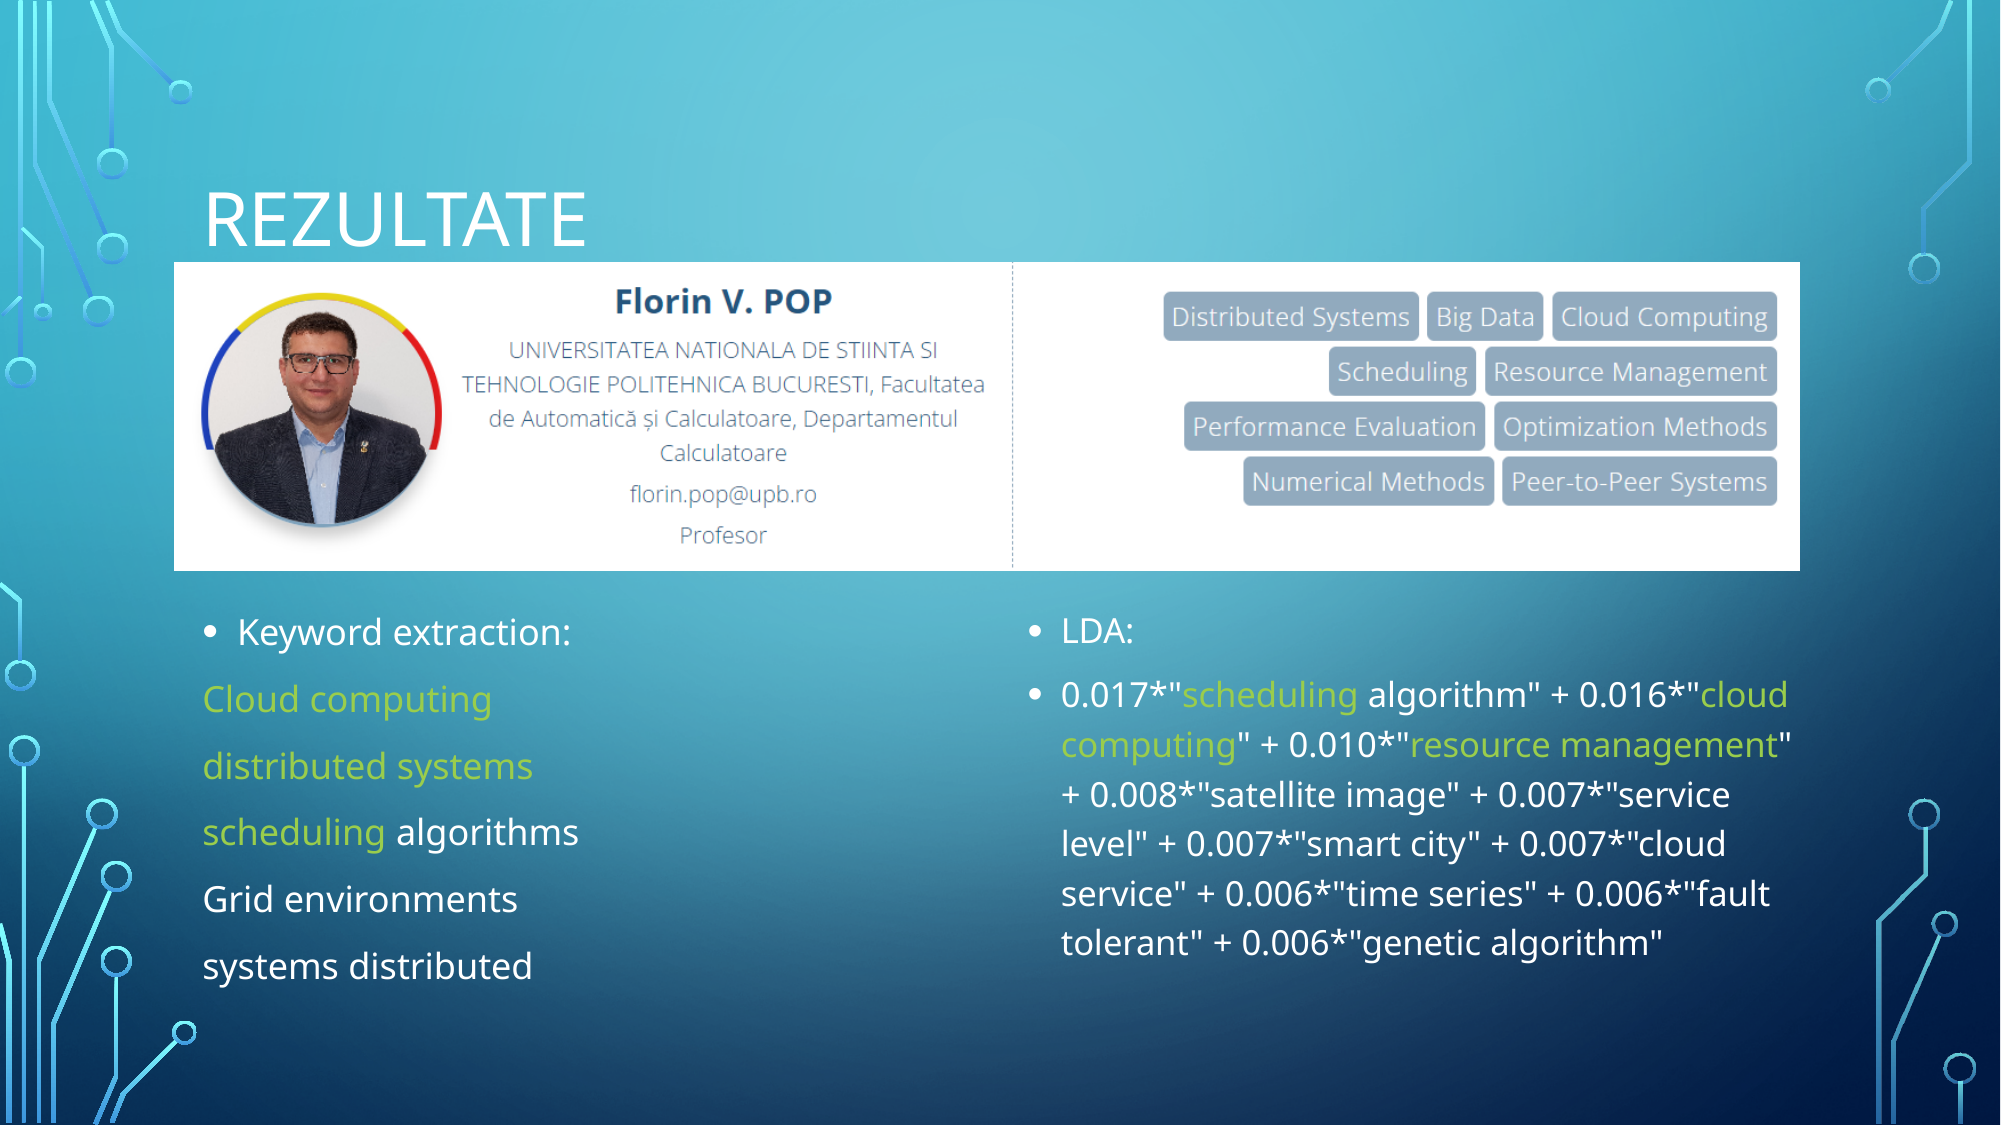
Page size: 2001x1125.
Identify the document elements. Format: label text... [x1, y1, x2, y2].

list LDA: 0.017*"scheduling algorithm" + 0.016*"cloud computing" + 0.010*"resource management" + 0.008*"satellite image" + 0.007*"service level" + 0.007*"smart city" + 0.007*"cloud service" + 0.006*"time series" + 0.006*"fault tolerant" + 0.006*"genetic algorithm" [1012, 593, 1813, 998]
picture [174, 262, 1801, 571]
list Keyword extraction: Cloud computing distributed systems scheduling algorithms Grid environments systems distributed [187, 593, 988, 998]
title rezultate [187, 101, 1813, 344]
